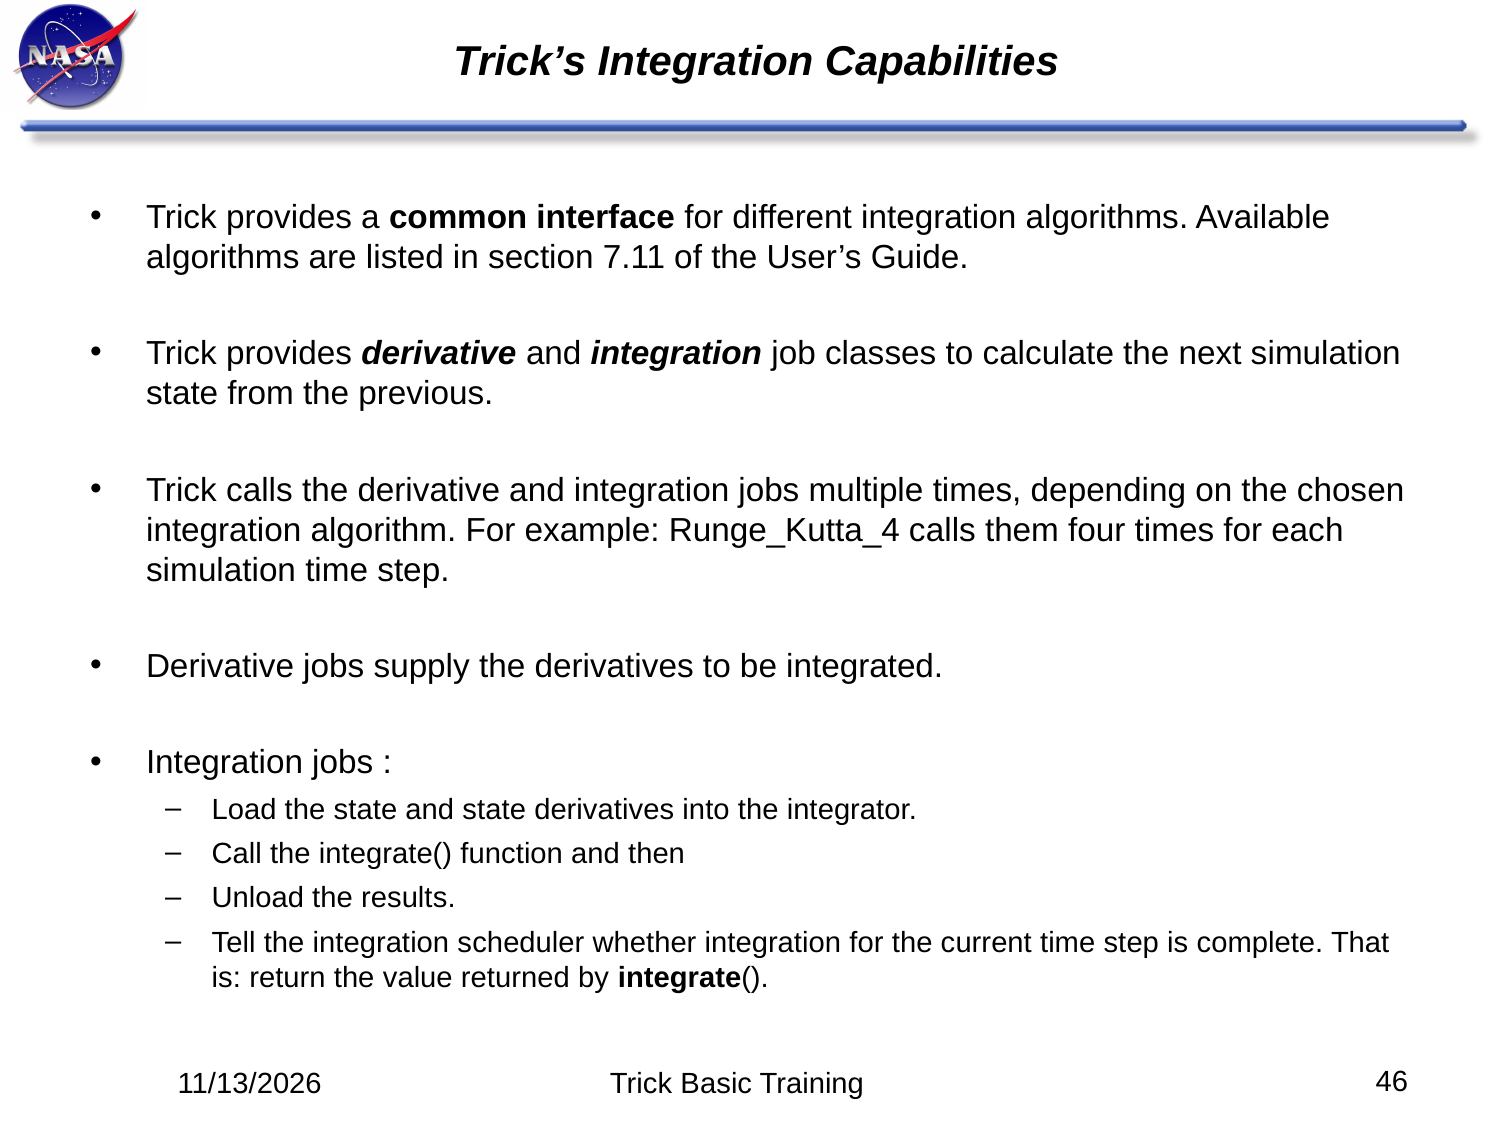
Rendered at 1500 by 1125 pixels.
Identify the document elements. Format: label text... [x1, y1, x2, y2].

slide_number 46 [1072, 1054, 1424, 1115]
footer Trick Basic Training [499, 1056, 975, 1116]
picture [0, 0, 147, 110]
title Trick’s Integration Capabilities [149, 24, 1363, 93]
list Trick provides a common interface for different integration algorithms. Available algorithms are listed in section 7.11 of the User’s Guide. Trick provides derivative and integration job classes to calculate the next simulation state from the previous. Trick calls the derivative and integration jobs multiple times, depending on the chosen integration algorithm. For example: Runge_Kutta_4 calls them four times for each simulation time step. Derivative jobs supply the derivatives to be integrated. Integration jobs : Load the state and state derivatives into the integrator. Call the integrate() function and then Unload the results. Tell the integration scheduler whether integration for the current time step is complete. That is: return the value returned by integrate(). [75, 187, 1425, 1005]
picture [16, 114, 1484, 154]
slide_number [74, 1056, 425, 1107]
